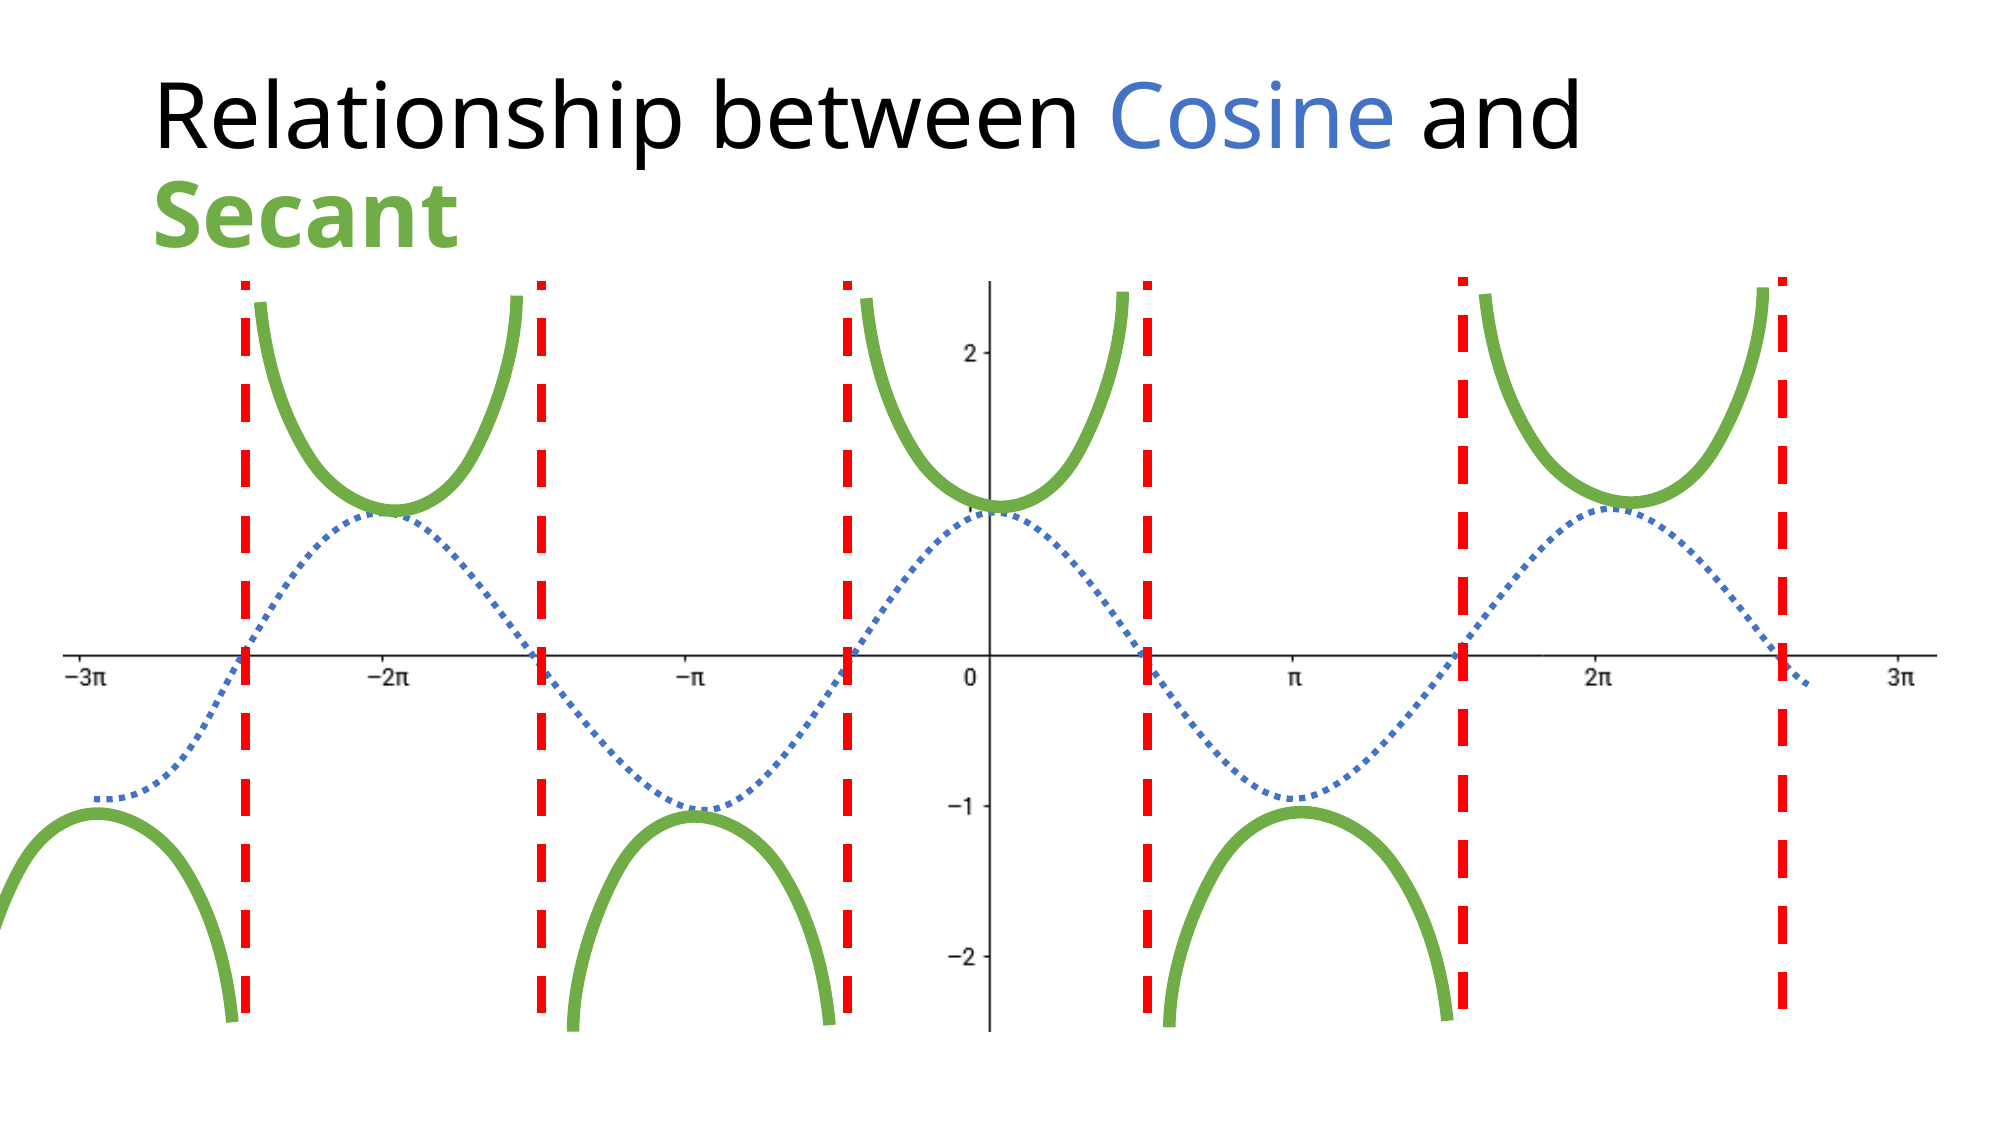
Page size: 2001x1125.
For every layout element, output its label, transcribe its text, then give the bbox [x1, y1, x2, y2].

picture [62, 281, 1938, 1032]
title Relationship between Cosine and Secant [137, 59, 1863, 278]
text_box [0, 822, 62, 1029]
